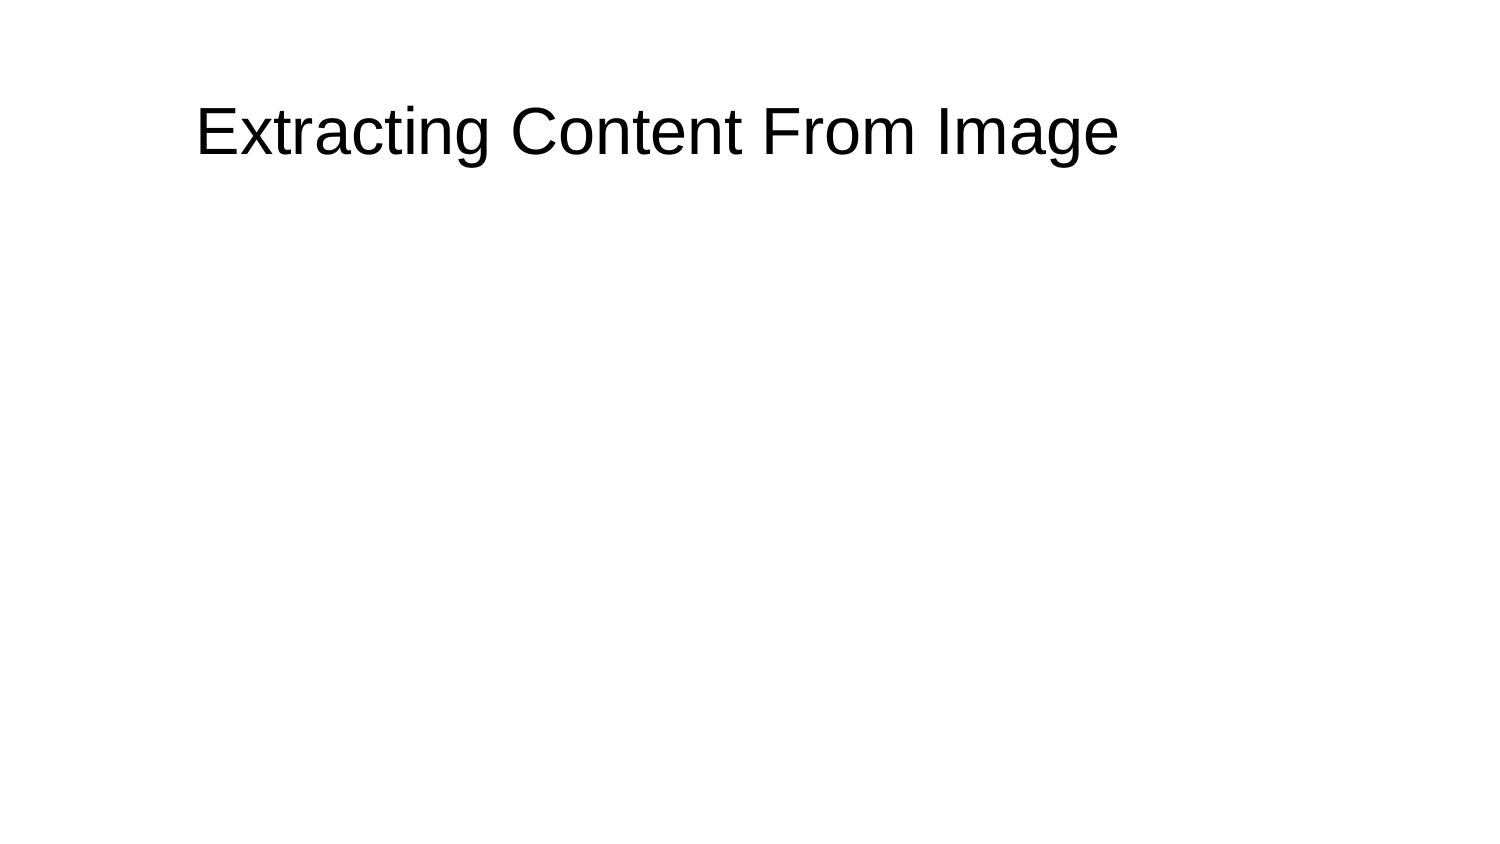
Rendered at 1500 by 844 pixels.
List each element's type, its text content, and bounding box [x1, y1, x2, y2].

title Extracting Content From Image [51, 72, 1449, 712]
